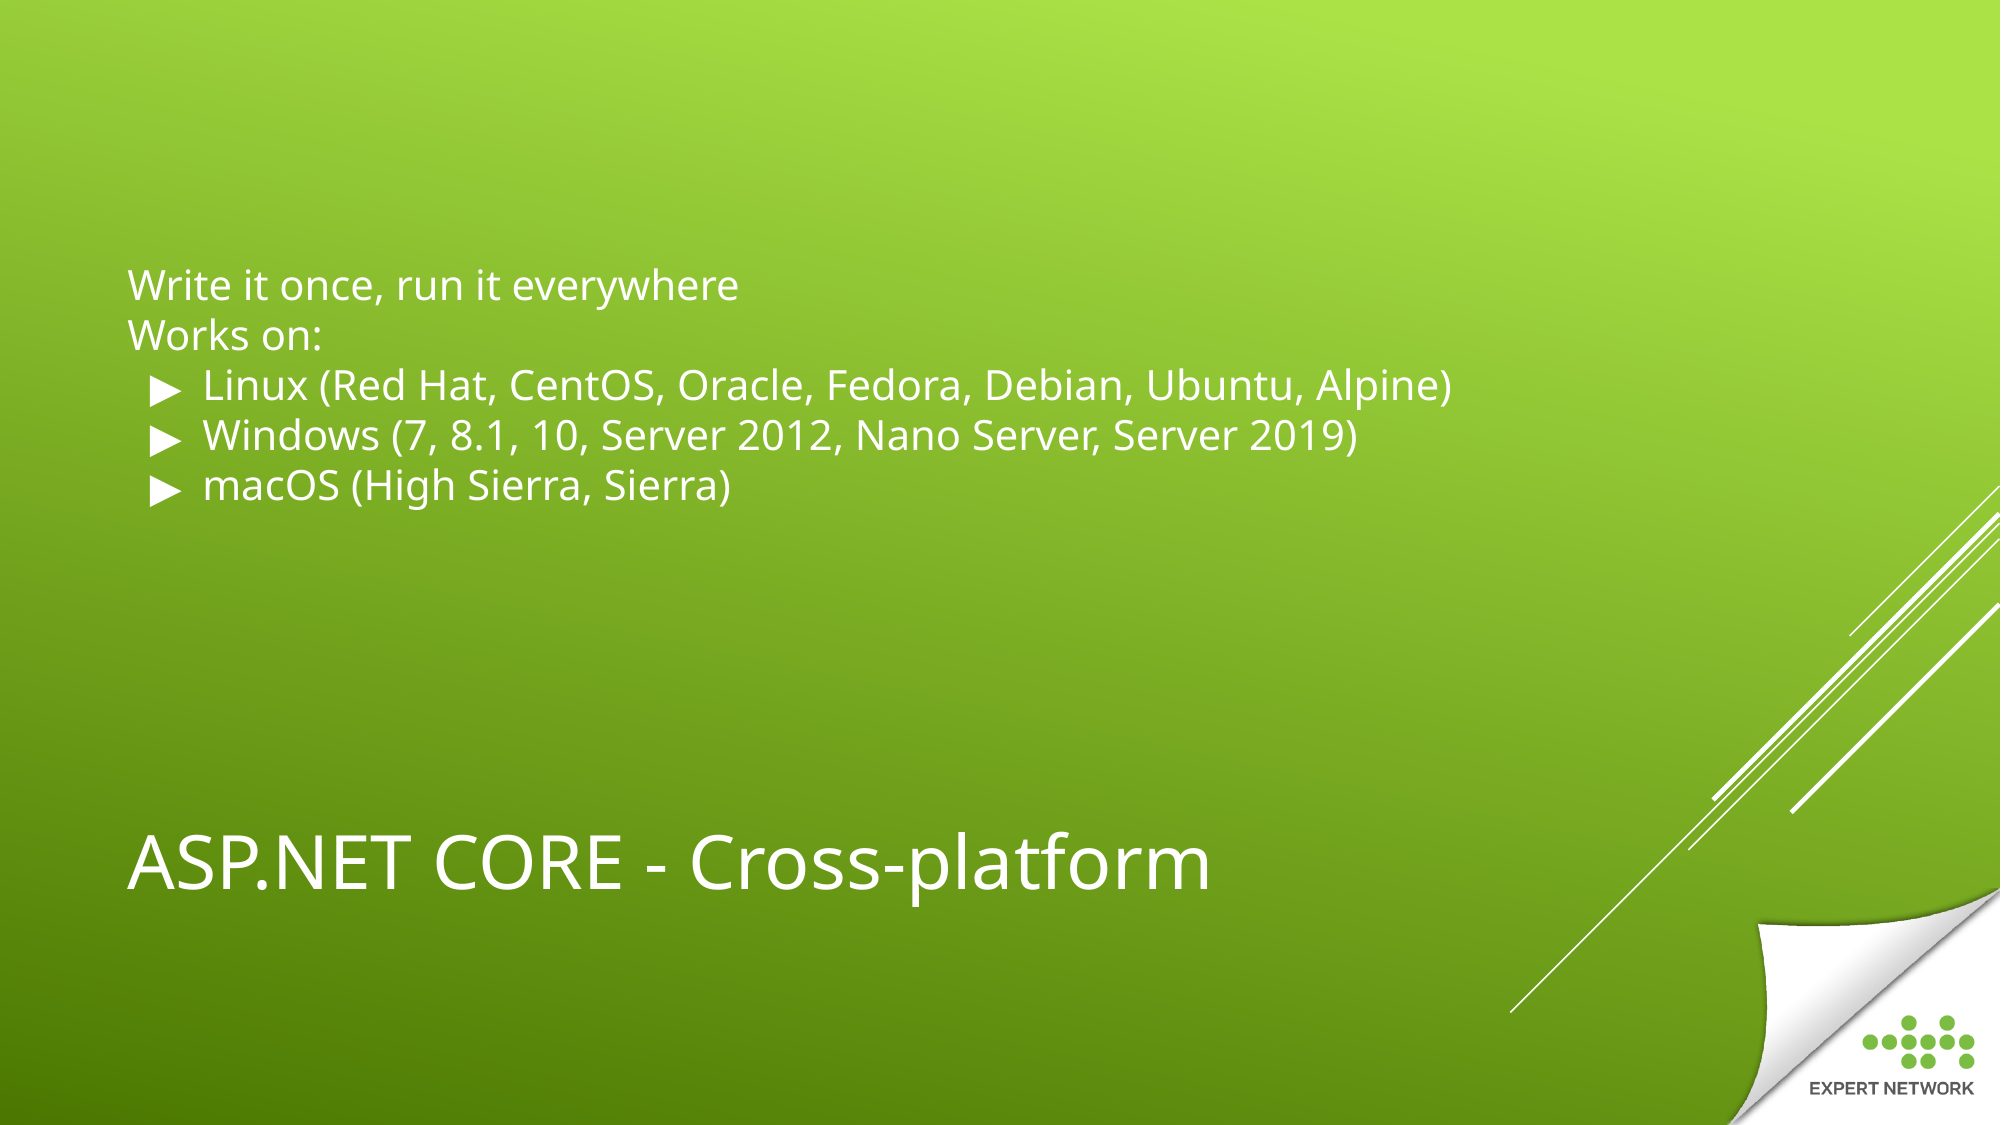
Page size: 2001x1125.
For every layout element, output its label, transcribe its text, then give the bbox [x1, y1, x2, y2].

list Write it once, run it everywhere Works on: Linux (Red Hat, CentOS, Oracle, Fedora, Debian, Ubuntu, Alpine) Windows (7, 8.1, 10, Server 2012, Nano Server, Server 2019) macOS (High Sierra, Sierra) [112, 112, 1513, 706]
title ASP.NET CORE - Cross-platform [112, 736, 1513, 984]
picture [1727, 888, 2000, 1125]
